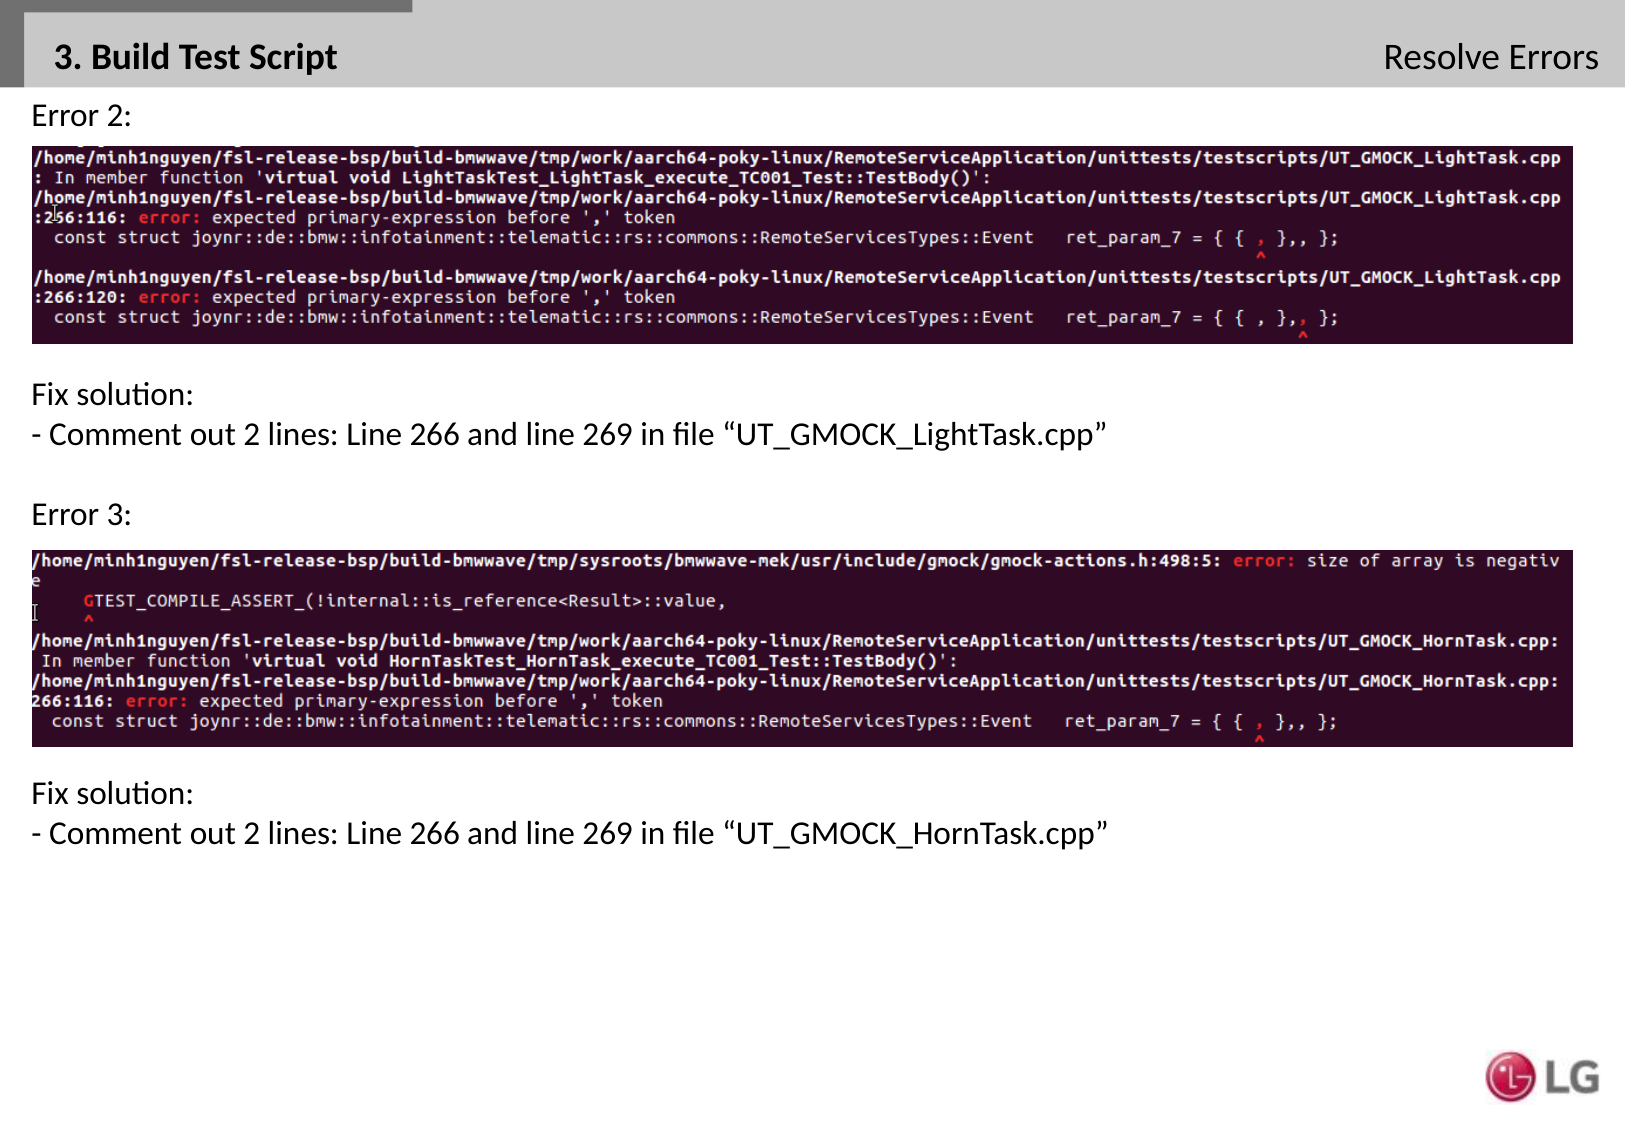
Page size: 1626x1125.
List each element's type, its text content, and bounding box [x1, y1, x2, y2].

picture [32, 145, 1573, 345]
text_box Resolve Errors [1368, 24, 1615, 85]
text_box Error 2: Fix solution: - Comment out 2 lines: Line 266 and line 269 in file “UT_GMOCK_LightTask.cpp” Error 3: Fix solution: - Comment out 2 lines: Line 266 and line 269 in file “UT_GMOCK_HornTask.cpp” [16, 85, 1573, 1059]
picture [1485, 1049, 1602, 1105]
picture [32, 550, 1573, 747]
text_box 3. Build Test Script [38, 24, 354, 85]
